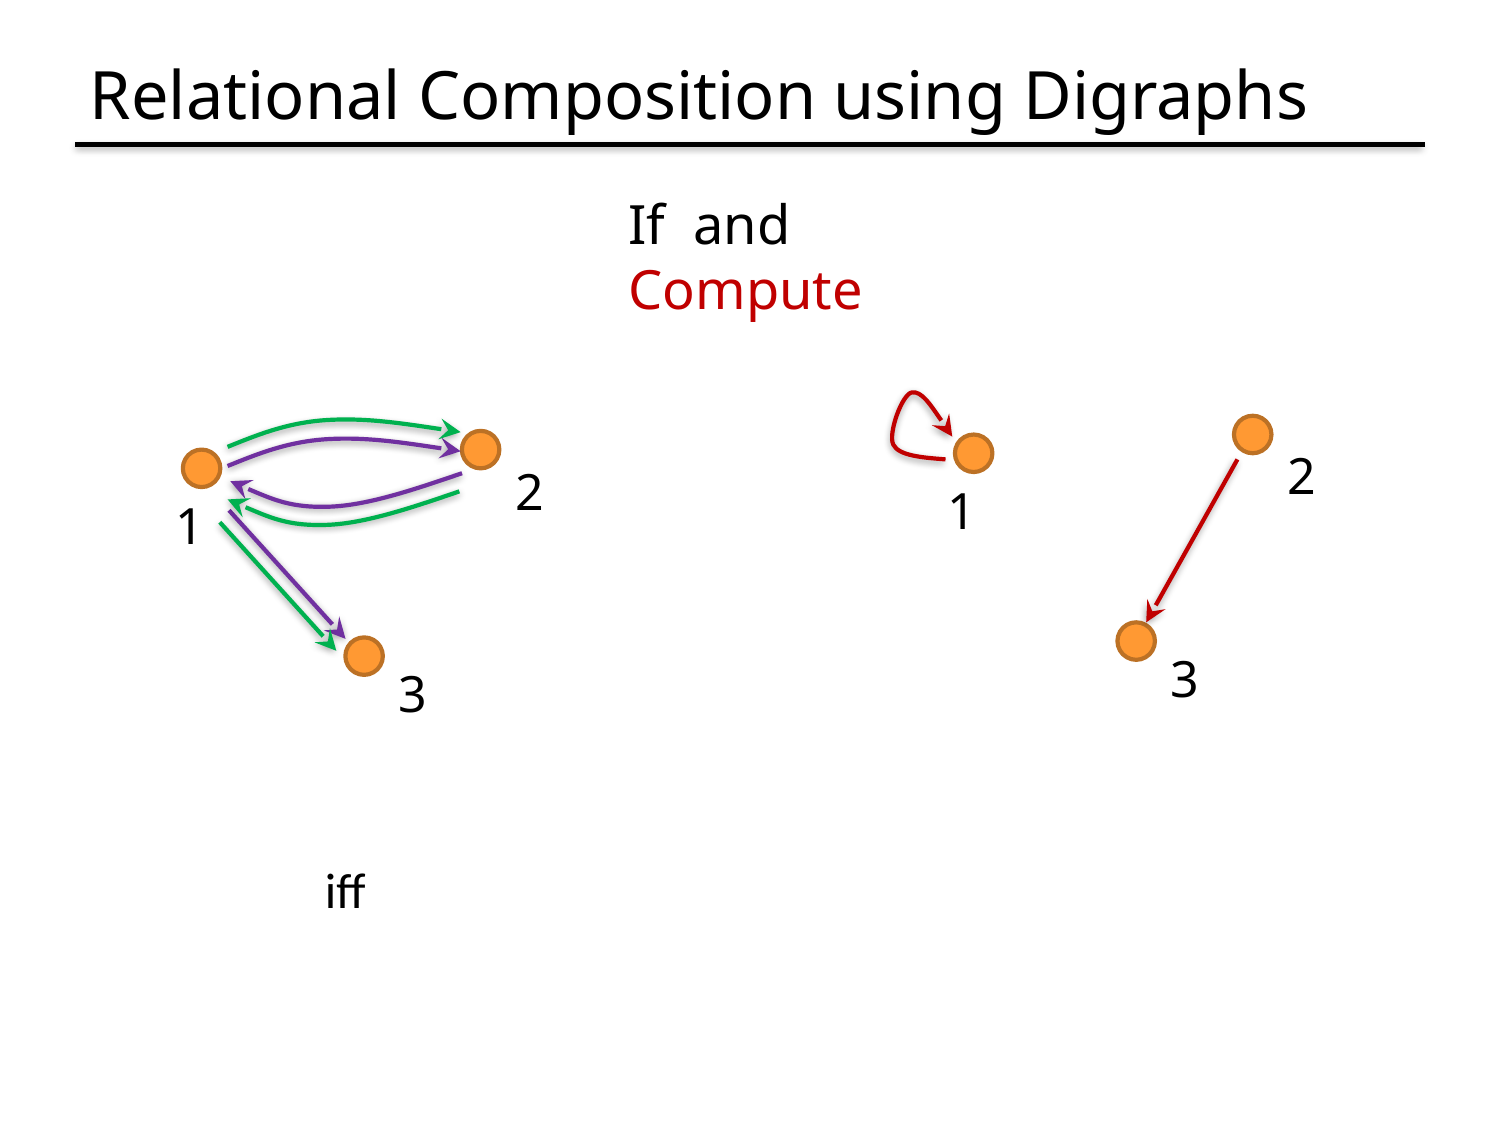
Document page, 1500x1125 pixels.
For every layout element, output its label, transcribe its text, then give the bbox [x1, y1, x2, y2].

text_box [269, 417, 442, 429]
title Relational Composition using Digraphs [75, 45, 1425, 145]
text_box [932, 415, 1332, 717]
text_box [889, 390, 940, 460]
text_box [441, 418, 457, 429]
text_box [160, 430, 560, 732]
